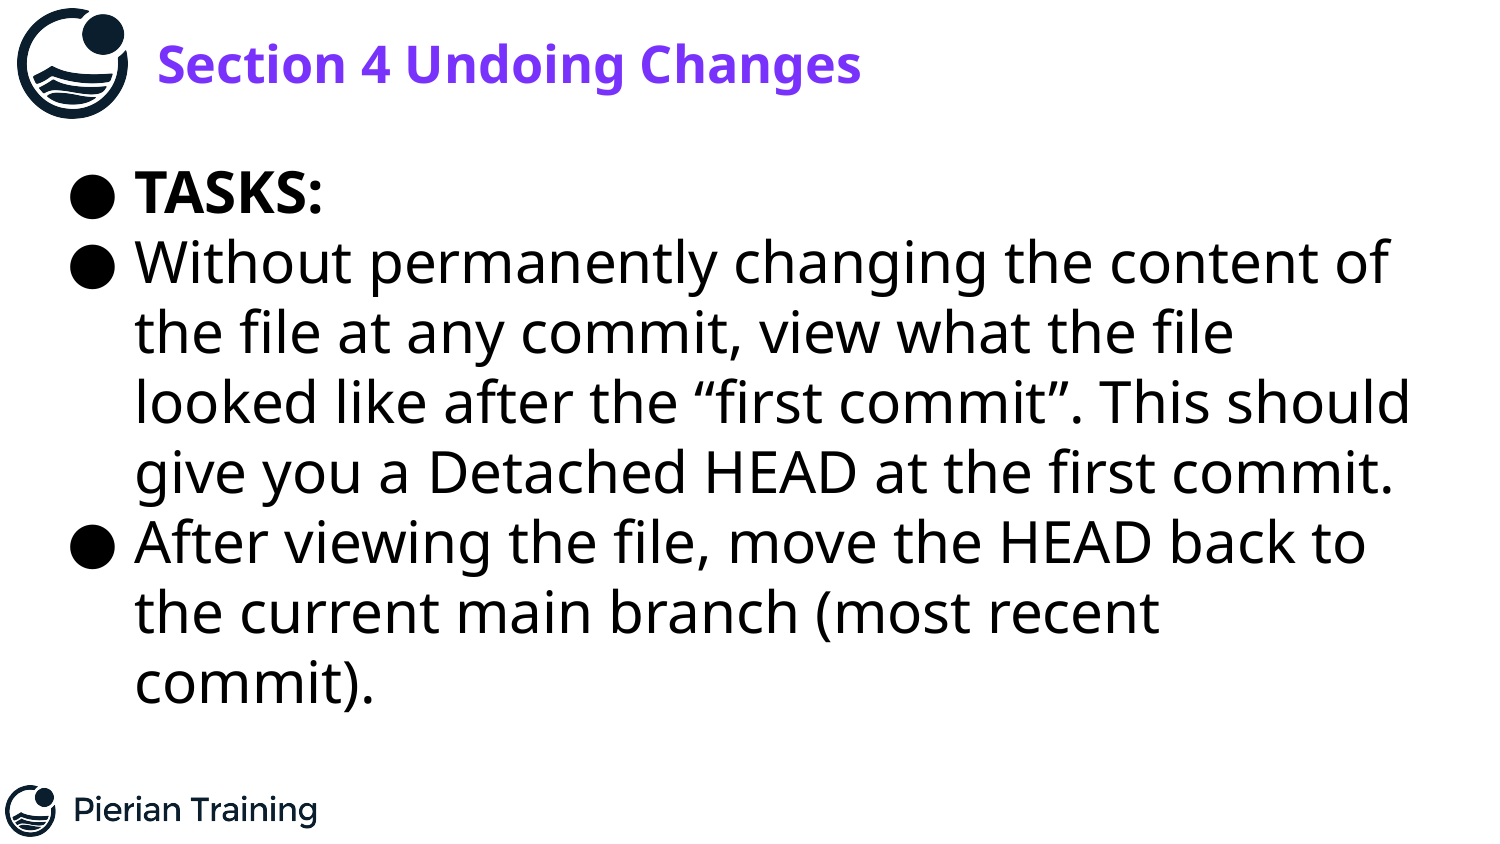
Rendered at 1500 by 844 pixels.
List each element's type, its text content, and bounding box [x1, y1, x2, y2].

picture [16, 8, 128, 120]
picture [4, 785, 318, 837]
text_box TASKS: Without permanently changing the content of the file at any commit, view what the file looked like after the “first commit”. This should give you a Detached HEAD at the first commit. After viewing the file, move the HEAD back to the current main branch (most recent commit). [44, 140, 1432, 730]
text_box Section 4 Undoing Changes [142, 16, 1239, 110]
